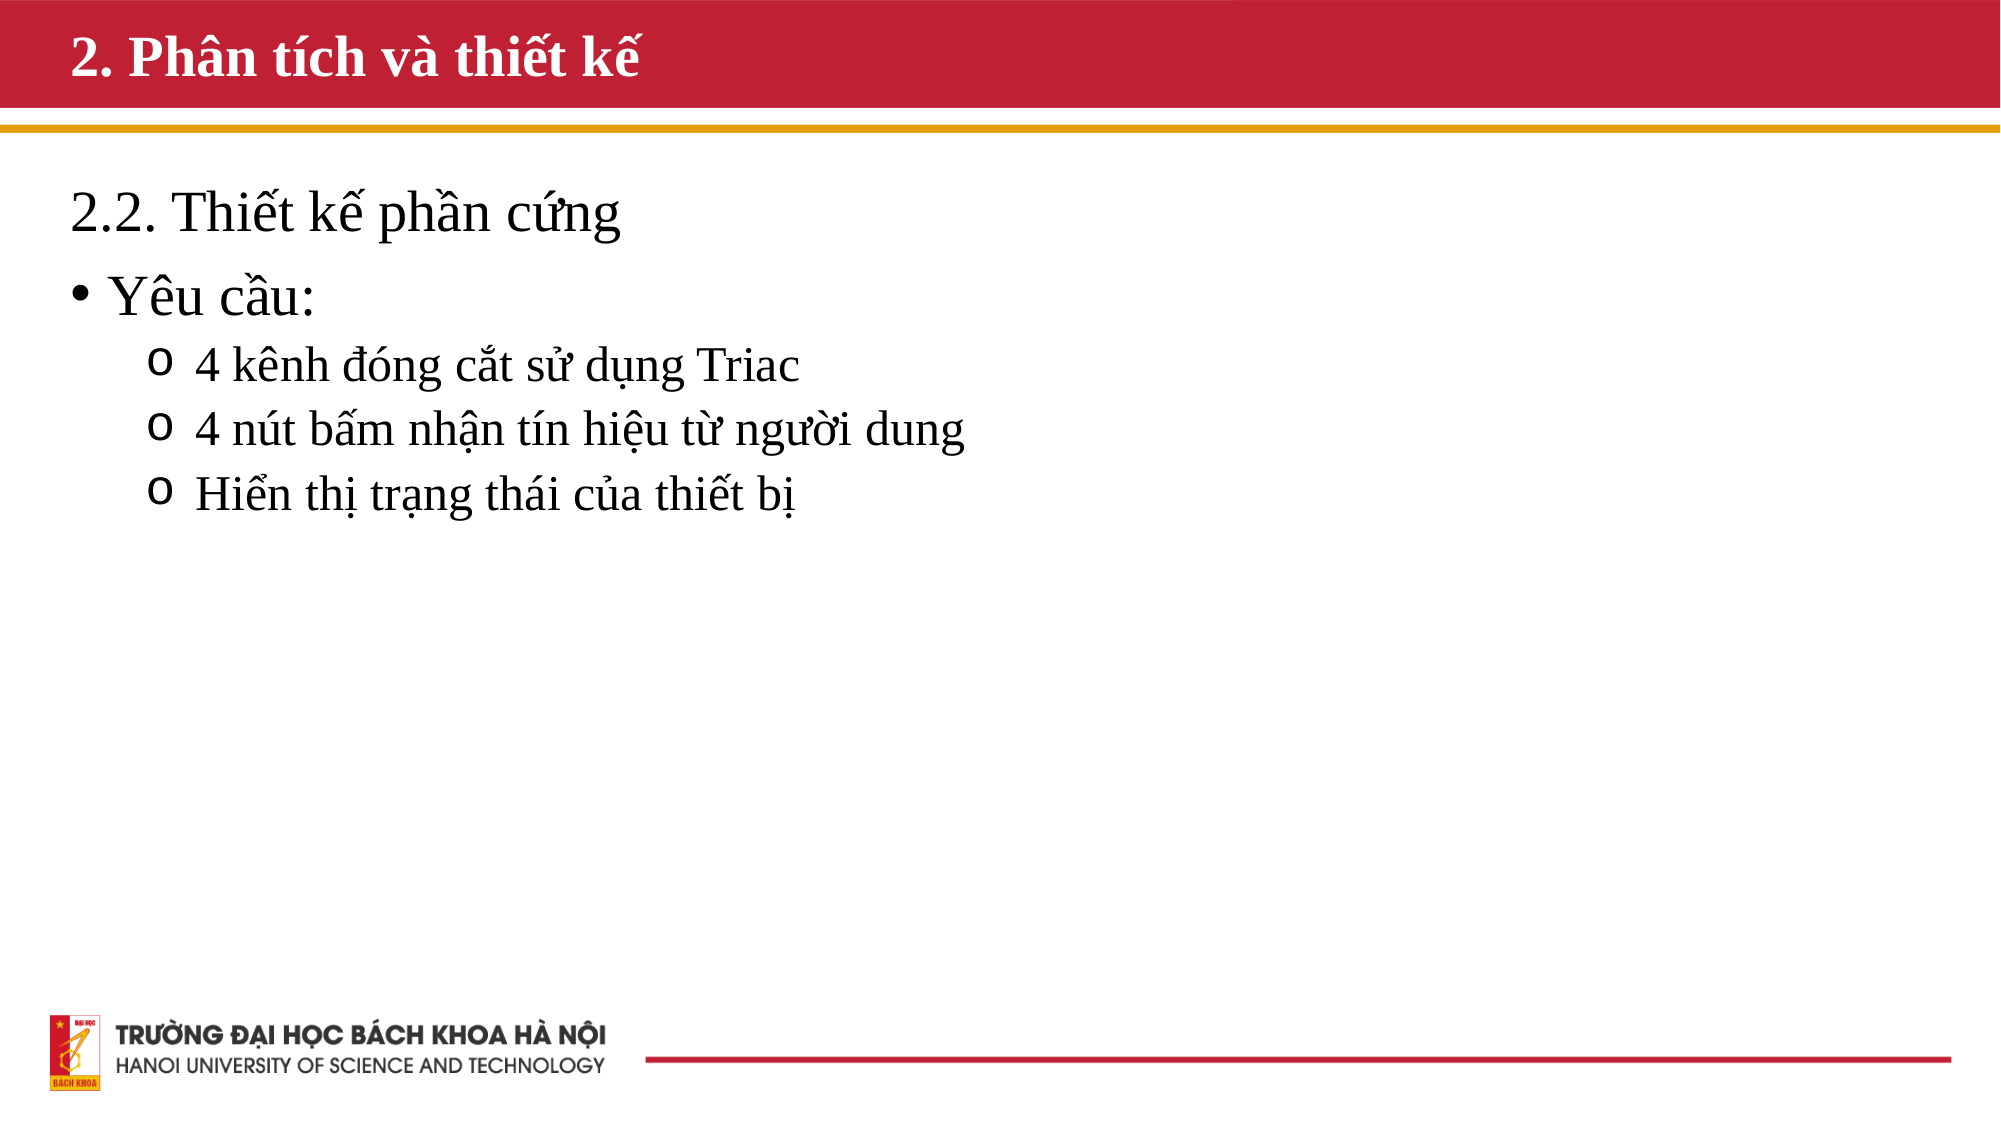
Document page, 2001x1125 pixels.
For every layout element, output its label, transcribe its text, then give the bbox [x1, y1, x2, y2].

title 2. Phân tích và thiết kế [55, 18, 1945, 90]
list 2.2. Thiết kế phần cứng Yêu cầu: 4 kênh đóng cắt sử dụng Triac 4 nút bấm nhận tín hiệu từ người dung Hiển thị trạng thái của thiết bị [55, 173, 1945, 979]
picture [0, 0, 2001, 1125]
